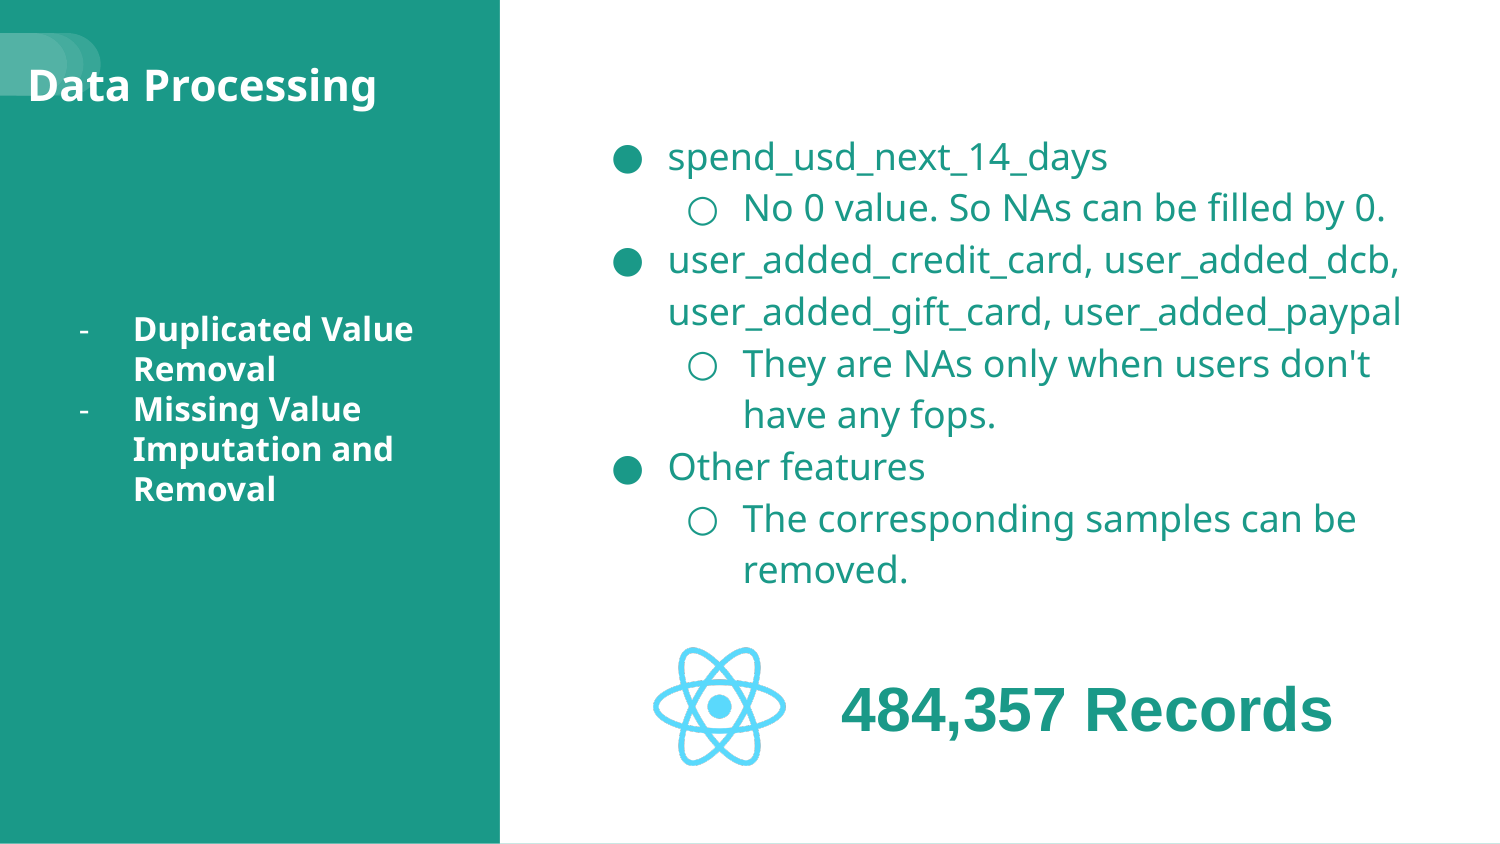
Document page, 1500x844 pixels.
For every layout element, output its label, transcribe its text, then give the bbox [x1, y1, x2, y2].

text_box spend_usd_next_14_days No 0 value. So NAs can be filled by 0. user_added_credit_card, user_added_dcb, user_added_gift_card, user_added_paypal They are NAs only when users don't have any fops. Other features The corresponding samples can be removed. [577, 49, 1434, 668]
list Duplicated Value Removal Missing Value Imputation and Removal [42, 218, 464, 438]
picture [653, 640, 786, 773]
text_box 484,357 Records [826, 648, 1358, 765]
title Data Processing [12, 24, 495, 283]
